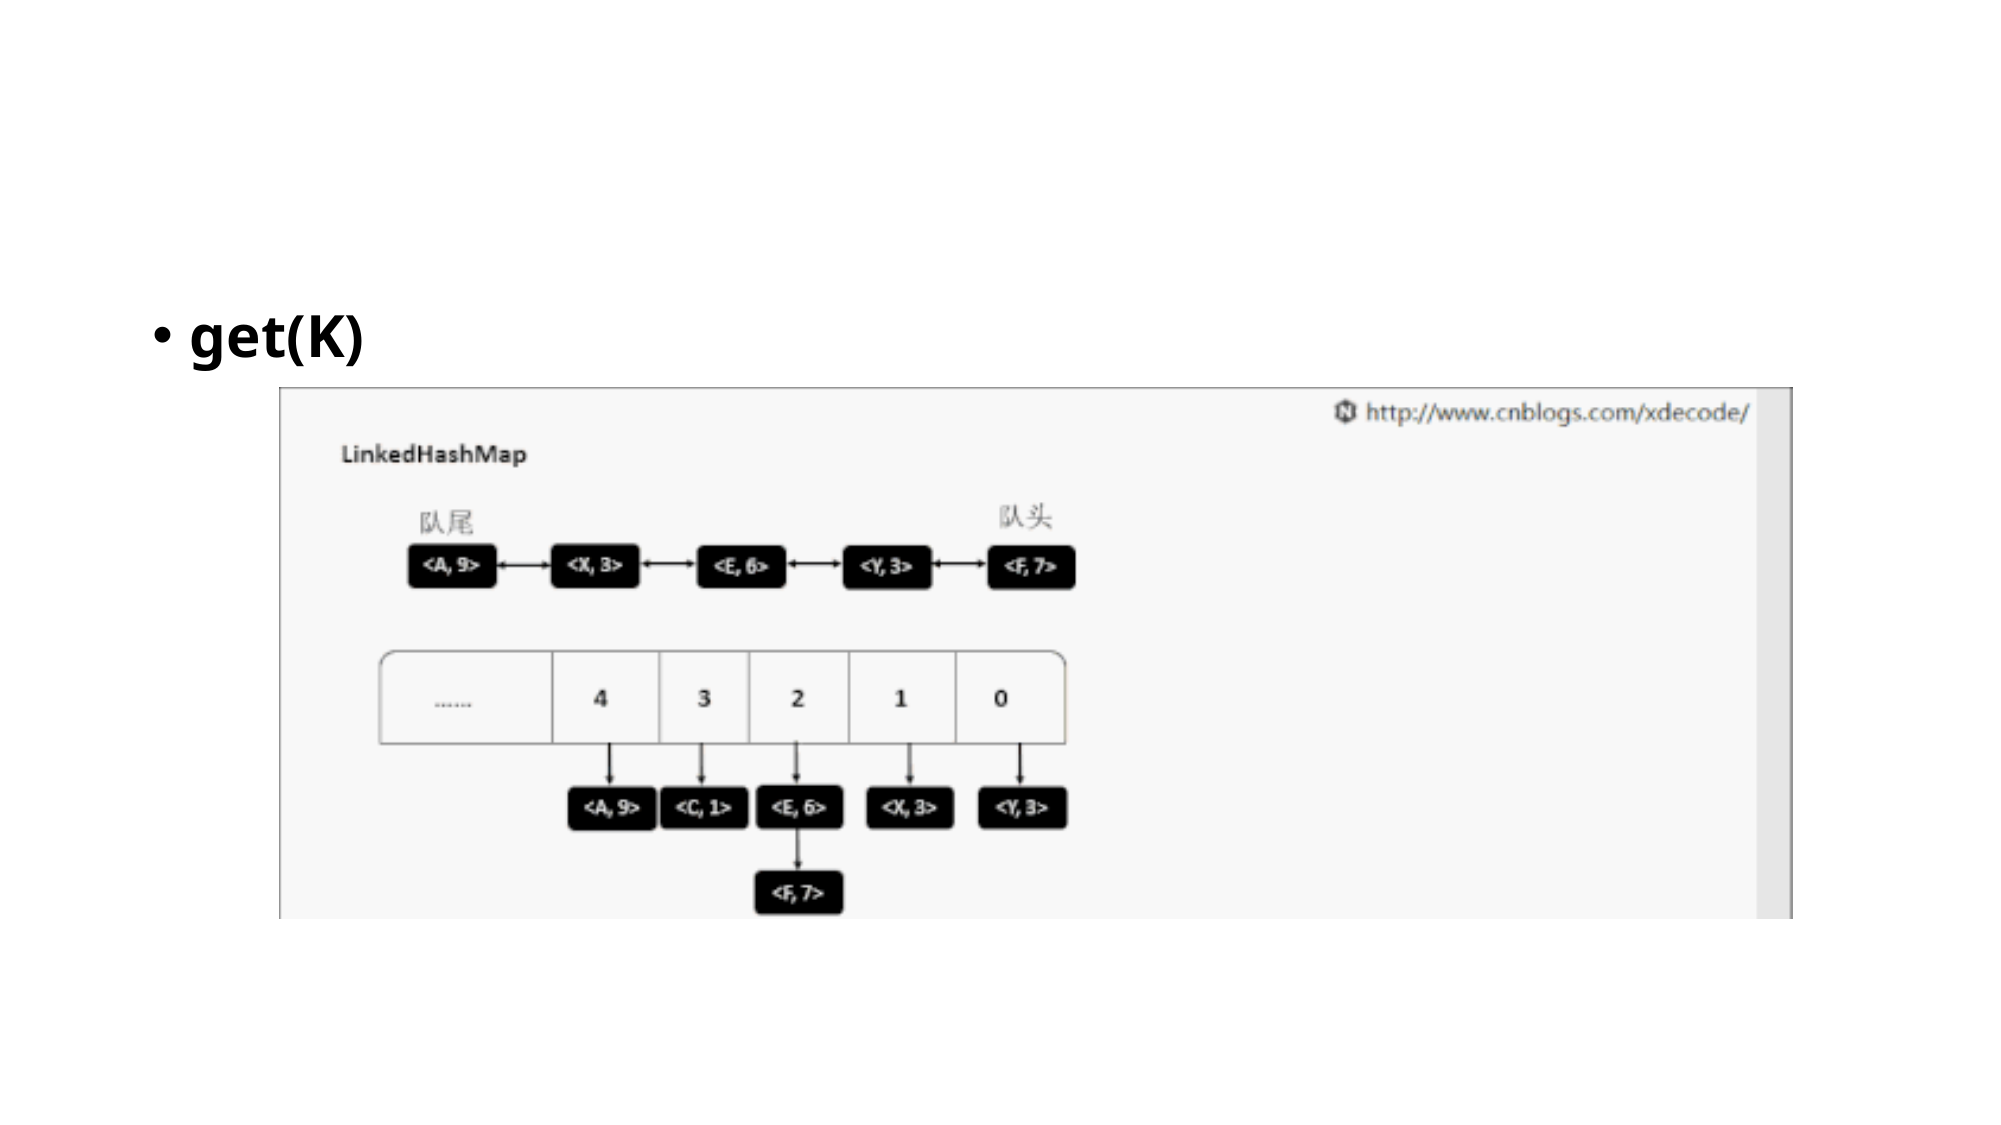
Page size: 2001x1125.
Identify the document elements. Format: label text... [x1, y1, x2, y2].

picture [279, 387, 1793, 919]
list get(K) [137, 299, 1863, 1014]
